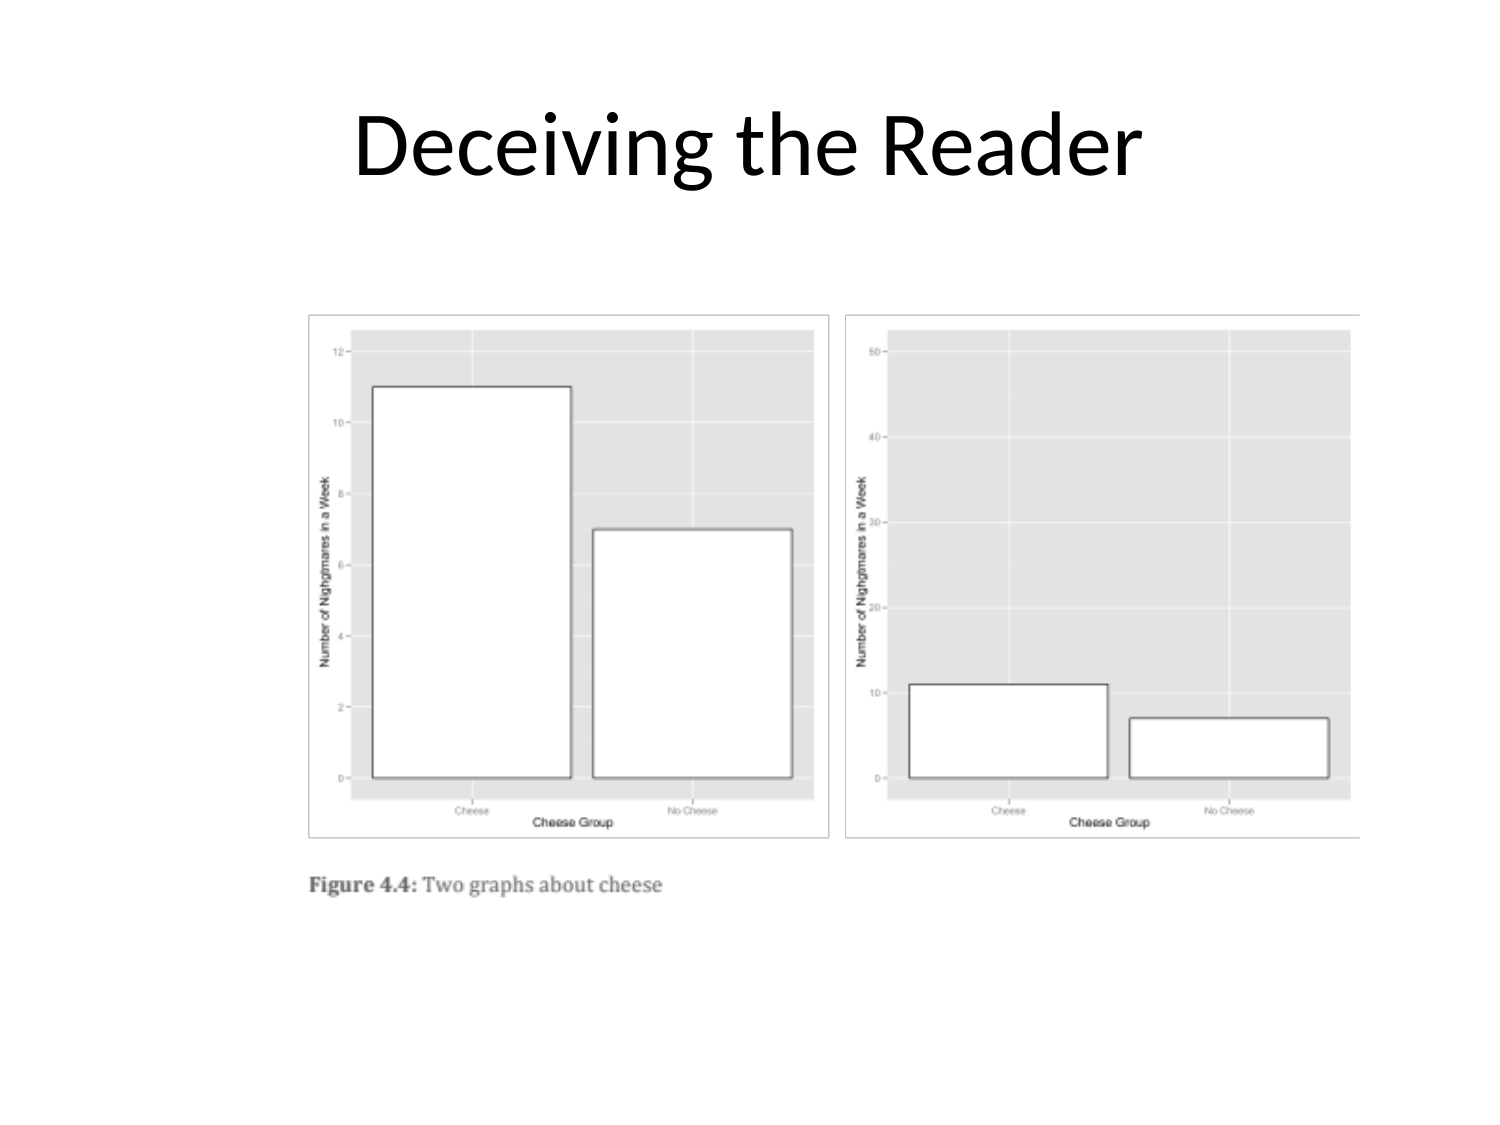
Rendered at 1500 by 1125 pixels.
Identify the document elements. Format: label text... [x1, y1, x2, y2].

title Deceiving the Reader [75, 45, 1425, 233]
picture [299, 310, 1360, 906]
